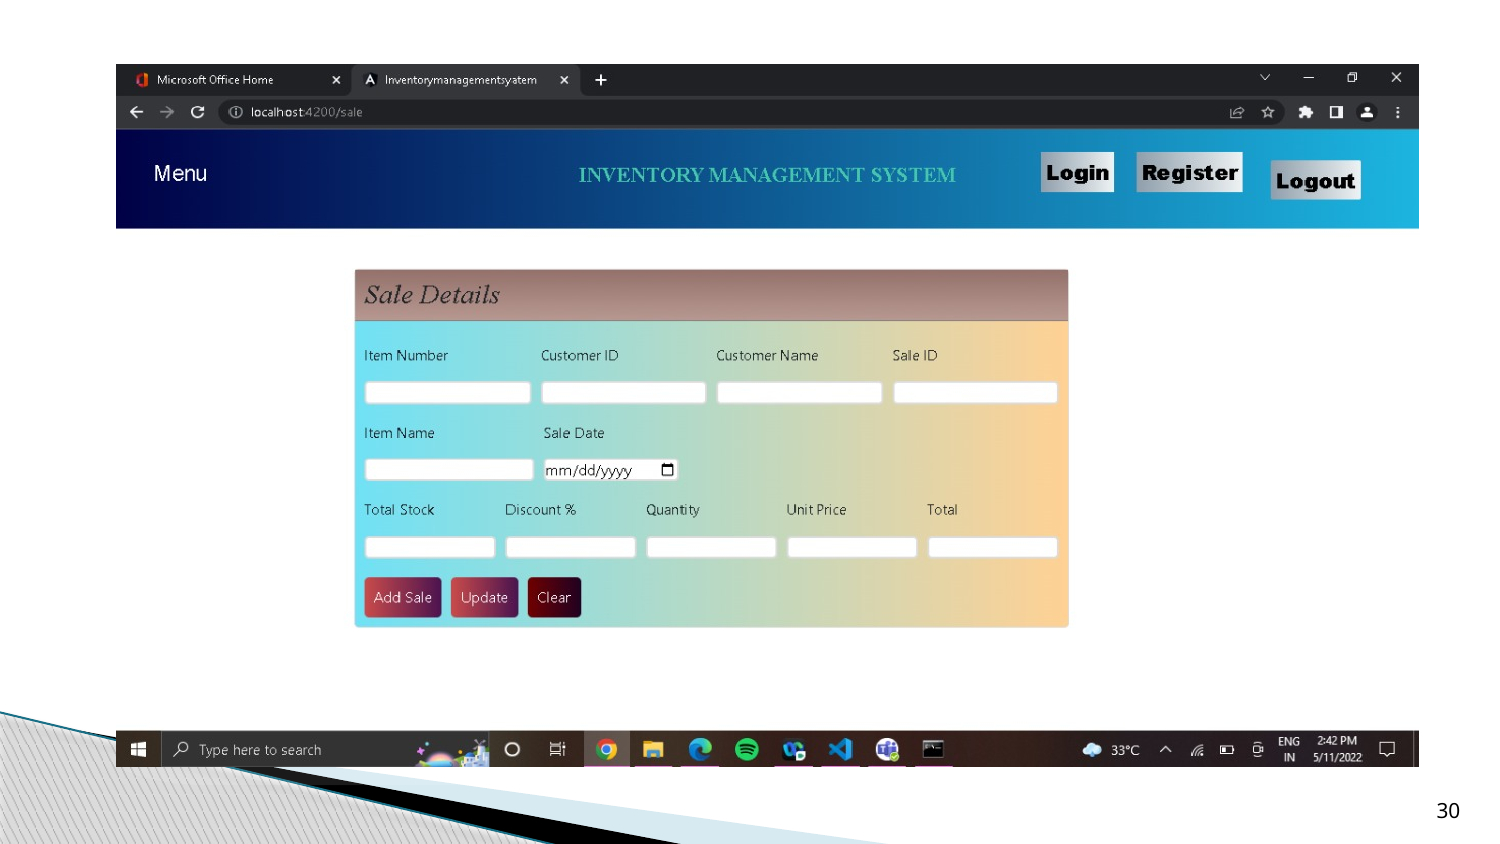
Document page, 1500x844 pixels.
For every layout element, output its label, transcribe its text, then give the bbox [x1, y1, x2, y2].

picture [116, 64, 1419, 767]
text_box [116, 64, 1427, 786]
slide_number 30 [1418, 788, 1479, 834]
